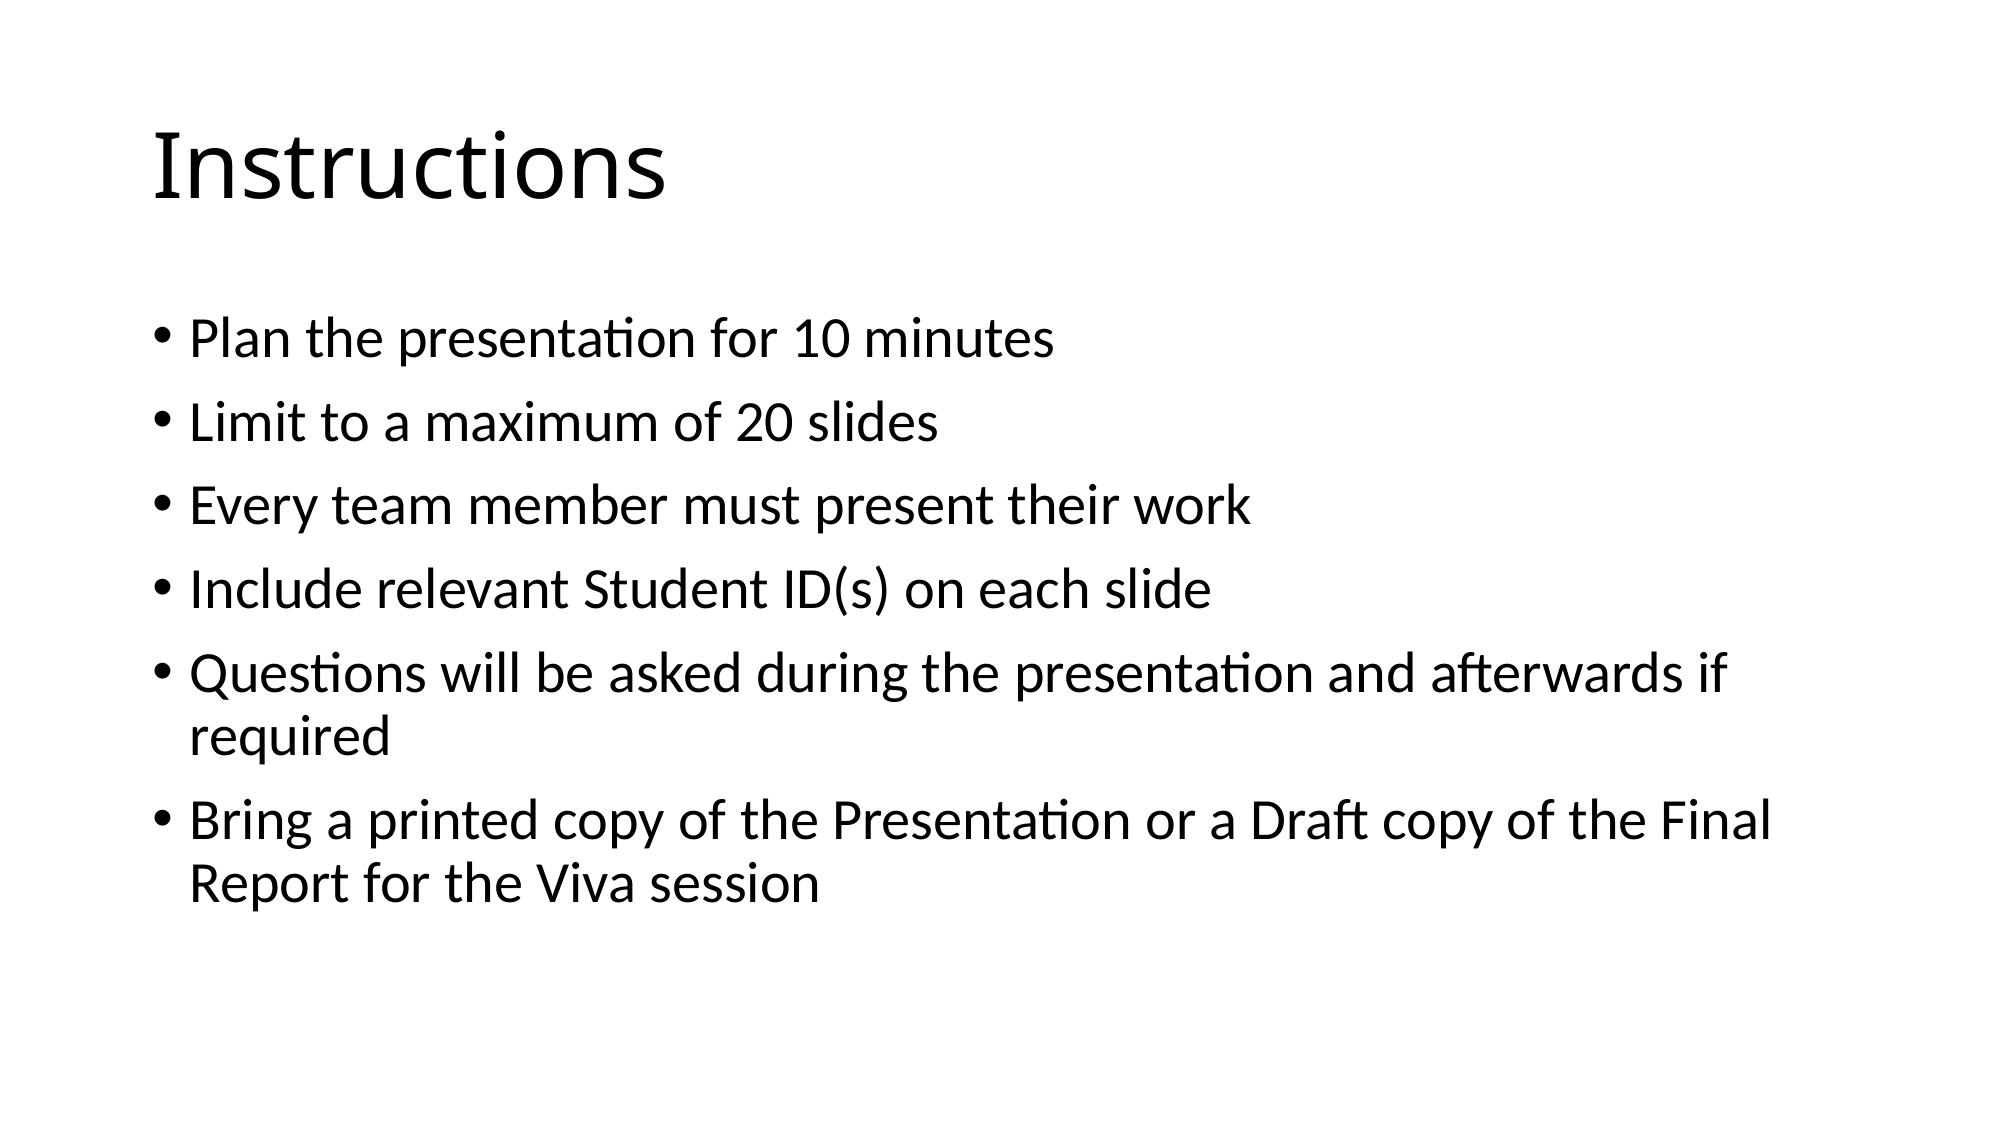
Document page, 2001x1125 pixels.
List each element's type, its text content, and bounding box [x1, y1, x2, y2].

list Plan the presentation for 10 minutes Limit to a maximum of 20 slides Every team member must present their work Include relevant Student ID(s) on each slide Questions will be asked during the presentation and afterwards if required Bring a printed copy of the Presentation or a Draft copy of the Final Report for the Viva session [137, 299, 1863, 1014]
title Instructions [137, 59, 1863, 278]
